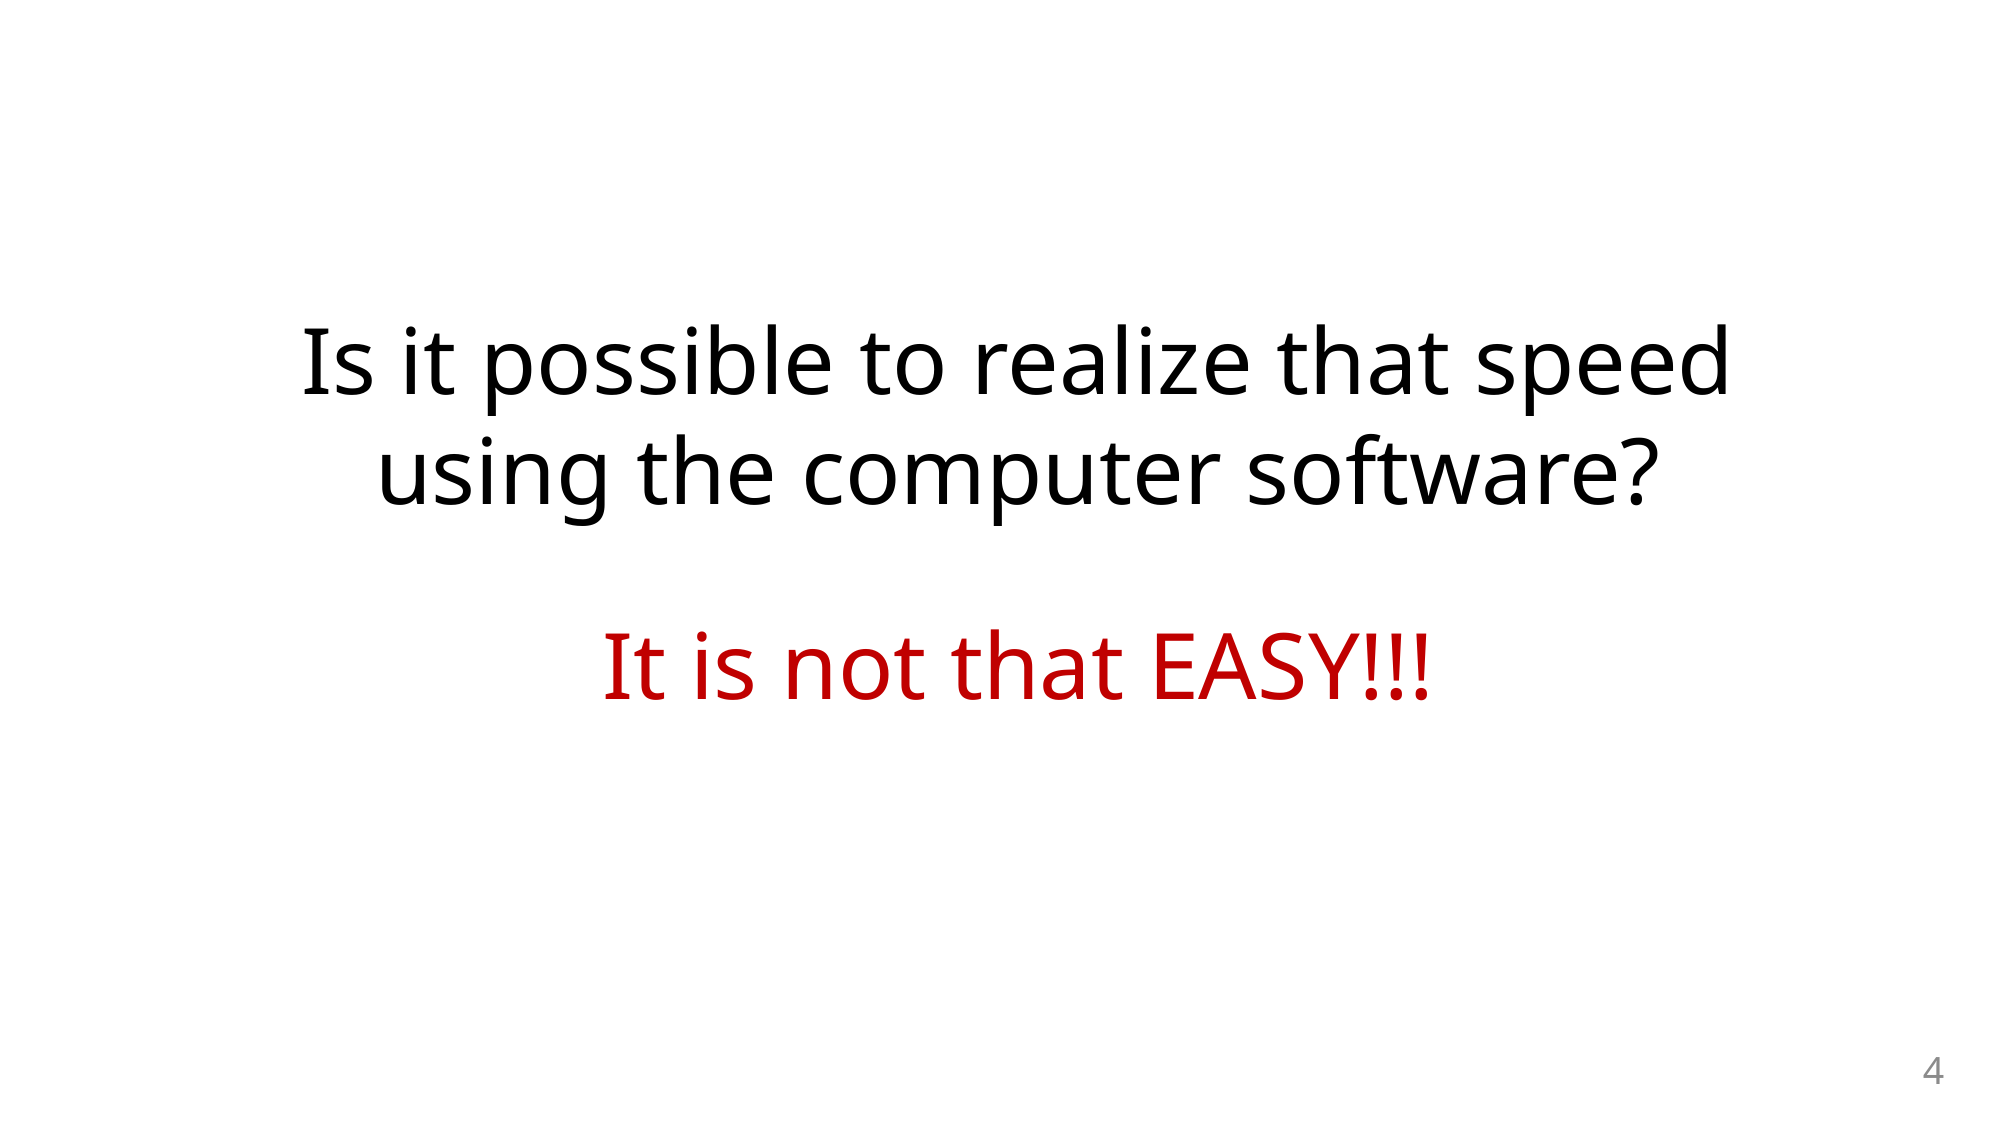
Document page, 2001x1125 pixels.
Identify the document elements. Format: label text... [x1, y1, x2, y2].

slide_number 4 [1836, 1042, 1960, 1103]
text_box It is not that EASY!!! [544, 600, 1493, 726]
text_box Is it possible to realize that speed using the computer software? [222, 295, 1815, 530]
